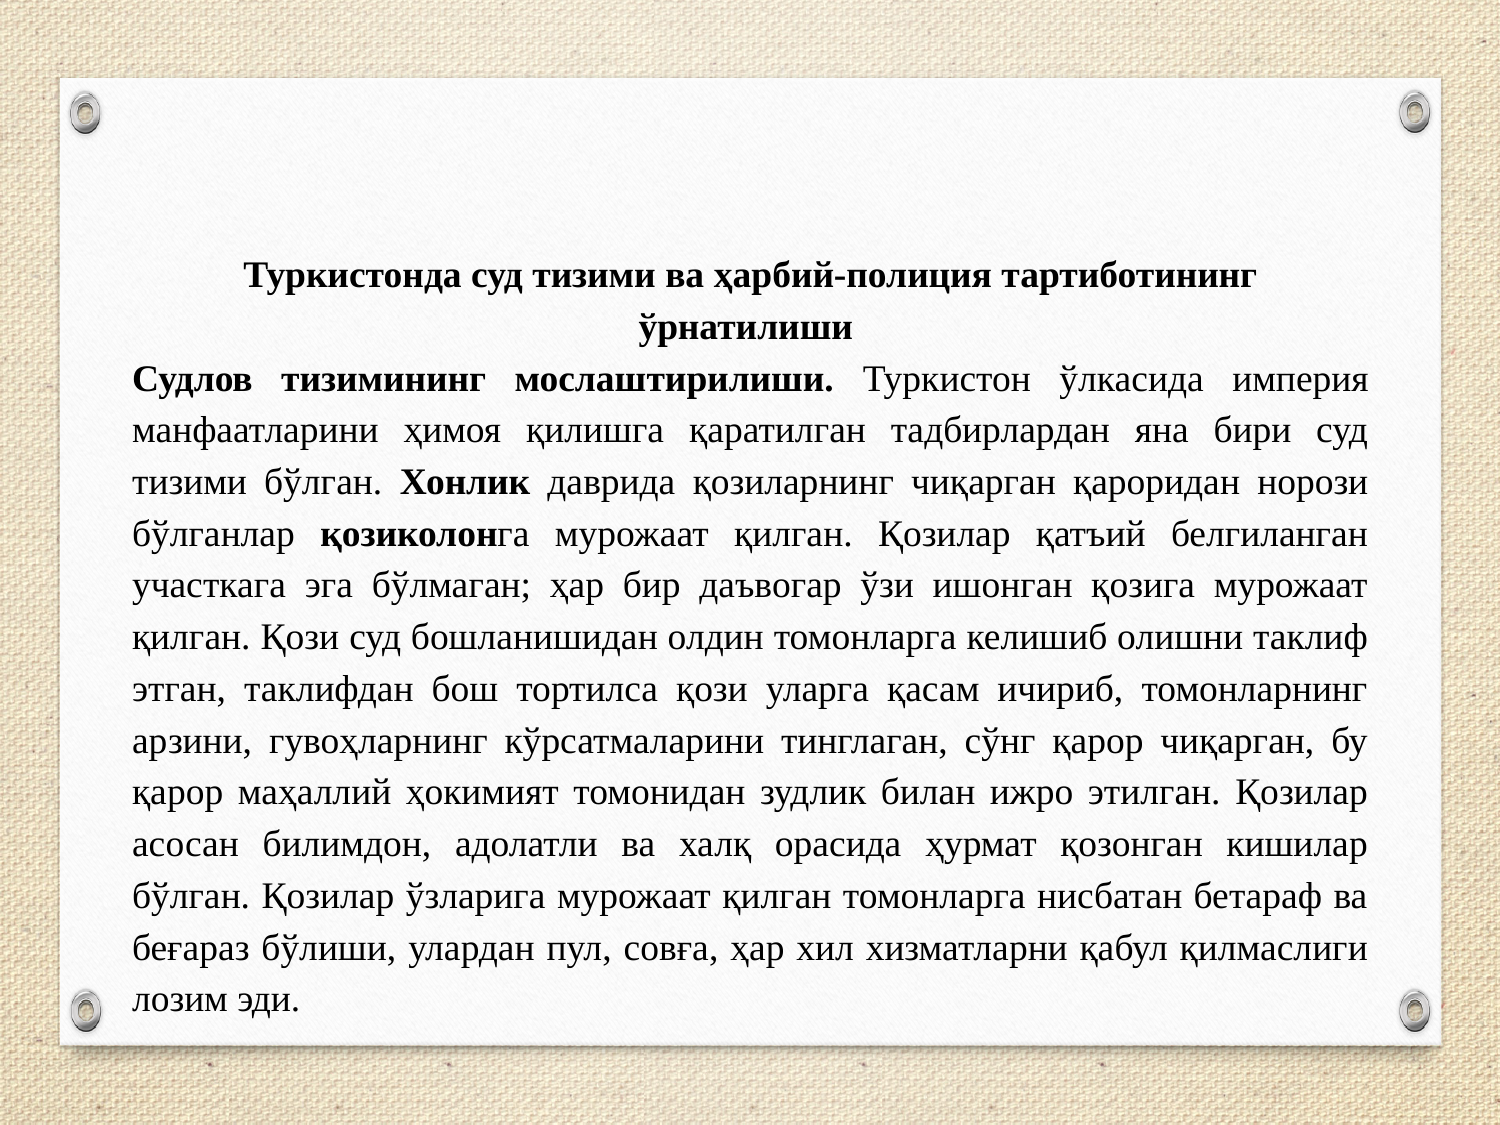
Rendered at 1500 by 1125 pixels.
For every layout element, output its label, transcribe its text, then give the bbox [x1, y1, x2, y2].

text_box Туркистонда суд тизими ва ҳарбий-полиция тартиботининг ўрнатилиши Судлов тизимининг мослаштирилиши. Туркистон ўлкасида империя манфаатларини ҳимоя қилишга қаратилган тадбирлардан яна бири суд тизими бўлган. Хонлик даврида қозиларнинг чиқарган қароридан норози бўлганлар қозиколонга мурожаат қилган. Қозилар қатъий белгиланган участкага эга бўлмаган; ҳар бир даъвогар ўзи ишонган қозига мурожаат қилган. Қози суд бошланишидан олдин томонларга келишиб олишни таклиф этган, таклифдан бош тортилса қози уларга қасам ичириб, томонларнинг арзини, гувоҳларнинг кўрсатмаларини тинглаган, сўнг қарор чиқарган, бу қарор маҳаллий ҳокимият томонидан зудлик билан ижро этилган. Қозилар асосан билимдон, адолатли ва халқ орасида ҳурмат қозонган кишилар бўлган. Қозилар ўзларига мурожаат қилган томонларга нисбатан бетараф ва беғараз бўлиши, улардан пул, совға, ҳар хил хизматларни қабул қилмаслиги лозим эди. [99, 235, 1384, 1027]
picture [0, 0, 1500, 1125]
